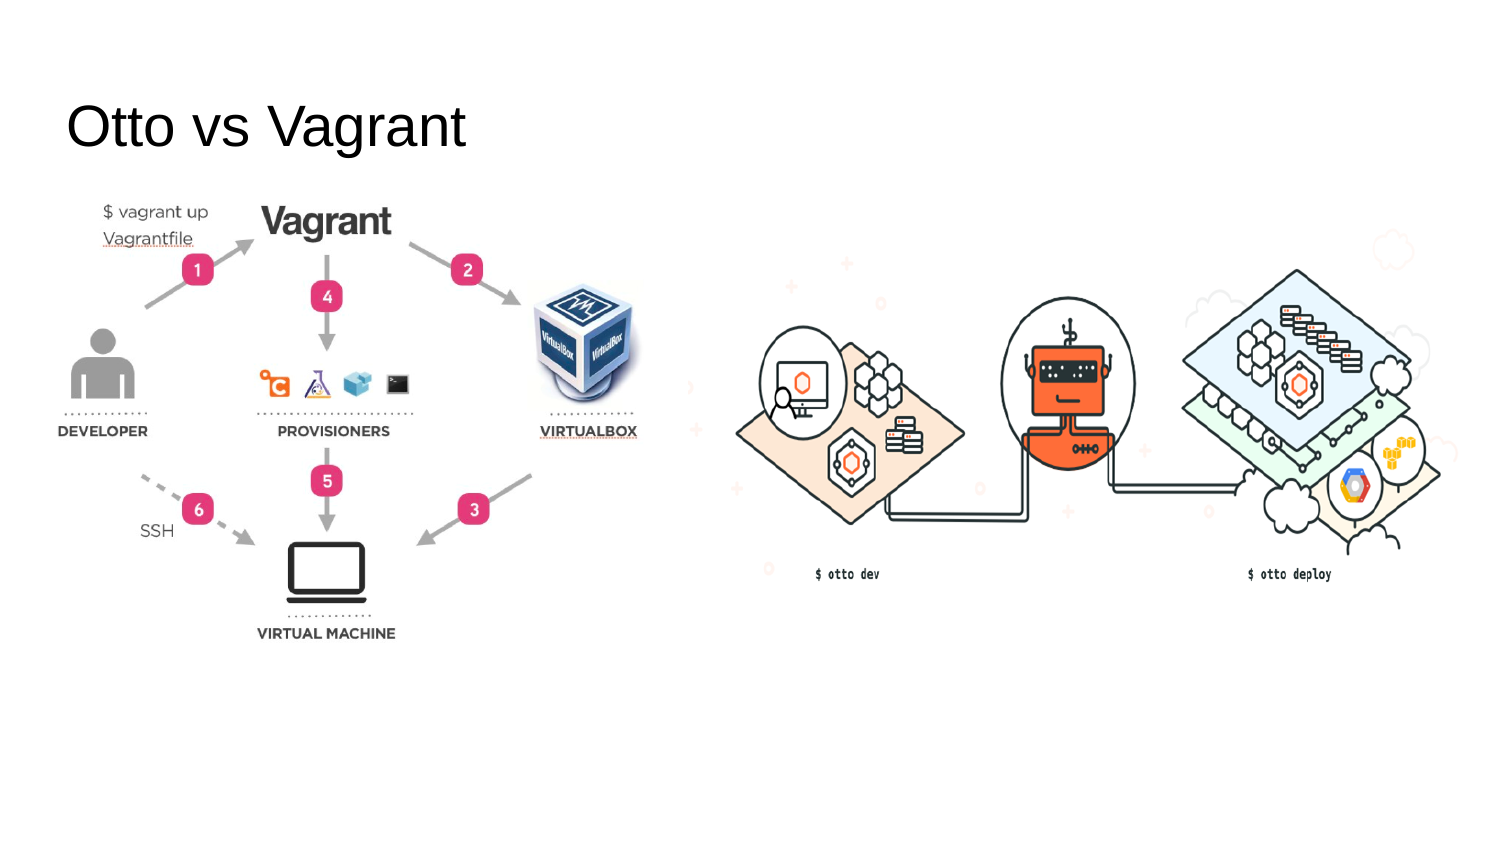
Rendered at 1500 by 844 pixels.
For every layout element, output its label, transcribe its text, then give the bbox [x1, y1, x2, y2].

picture [50, 196, 644, 648]
title Otto vs Vagrant [51, 72, 1449, 167]
picture [687, 225, 1474, 593]
